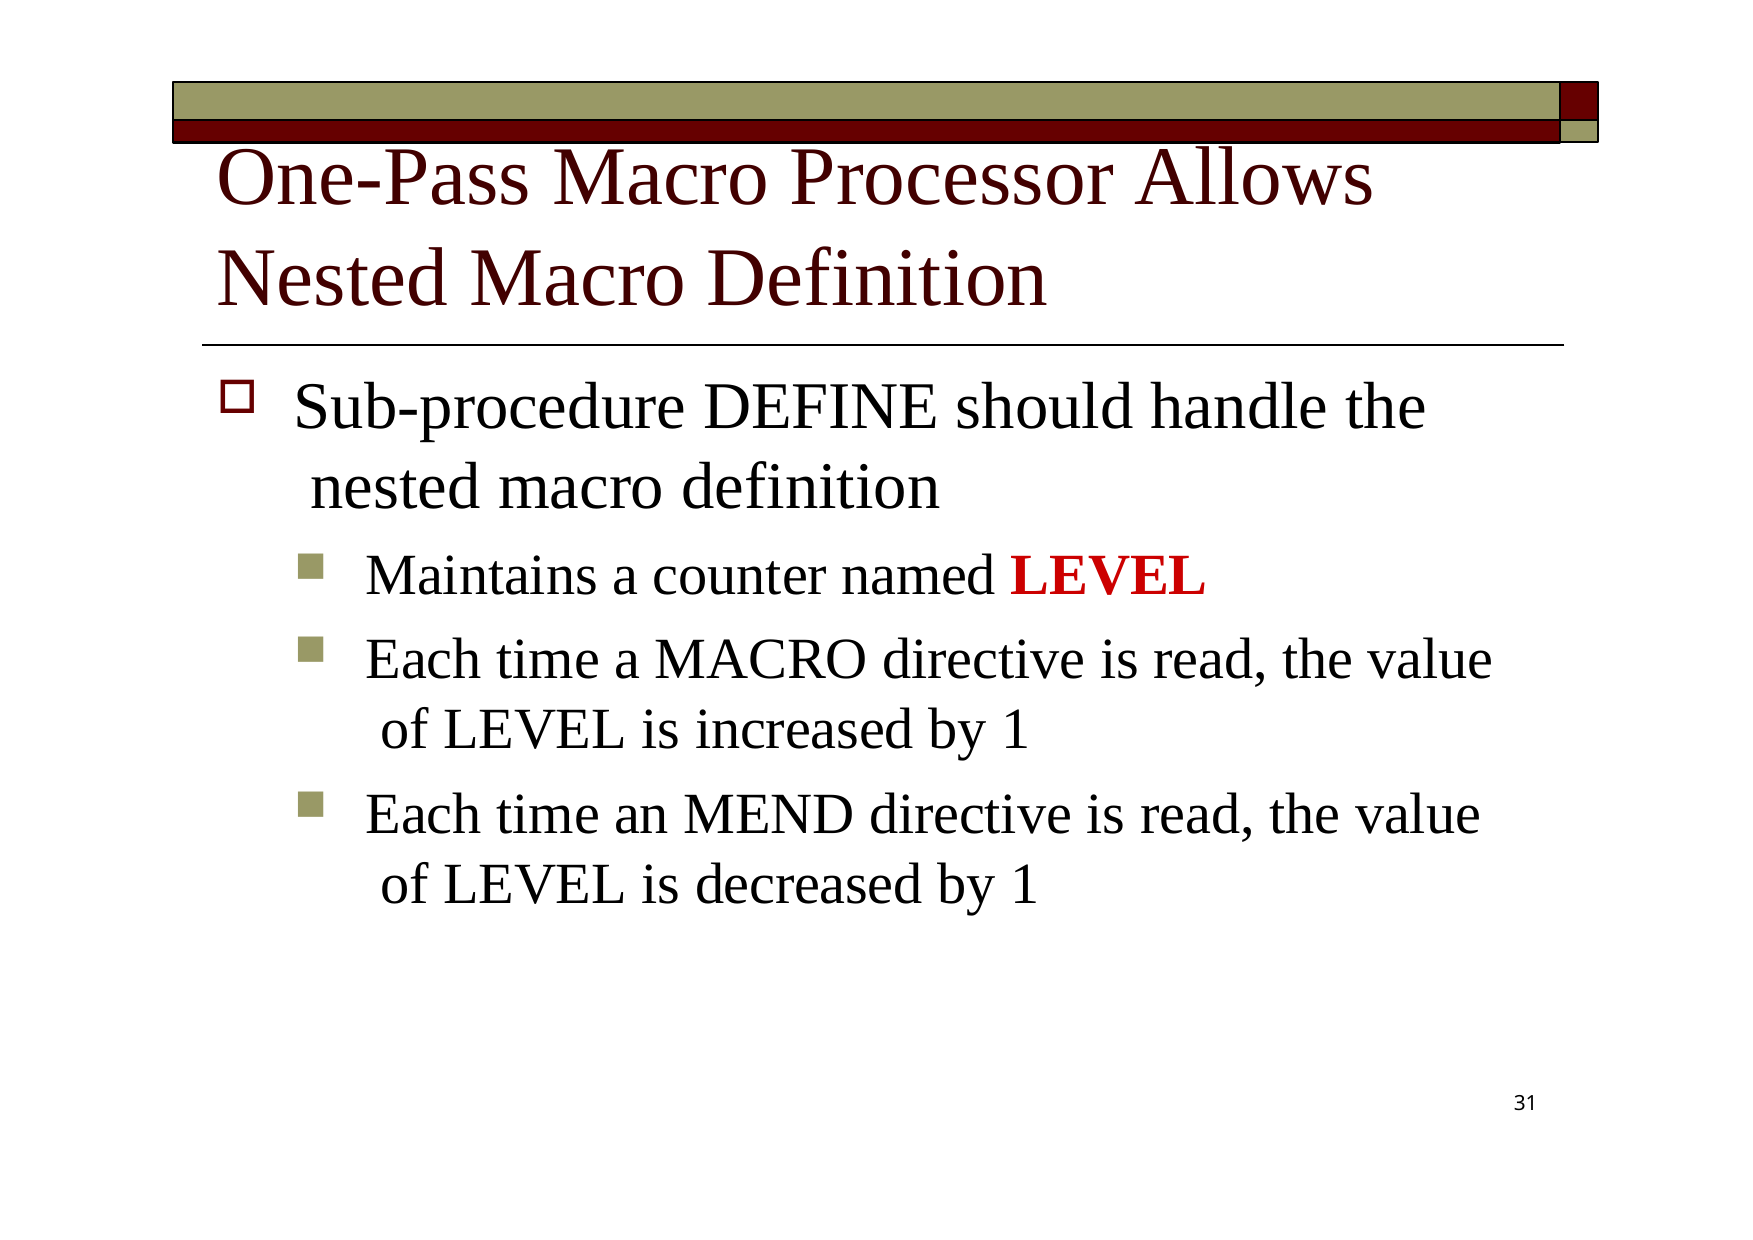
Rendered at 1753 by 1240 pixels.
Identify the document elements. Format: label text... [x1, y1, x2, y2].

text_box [171, 80, 1600, 144]
title One-Pass Macro Processor Allows Nested Macro Definition [214, 152, 1538, 329]
slide_number 31 [1507, 1088, 1544, 1240]
text_box Sub-procedure DEFINE should handle the nested macro definition Maintains a counter named LEVEL Each time a MACRO directive is read, the value of LEVEL is increased by 1 Each time an MEND directive is read, the value of LEVEL is decreased by 1 [214, 360, 1499, 915]
